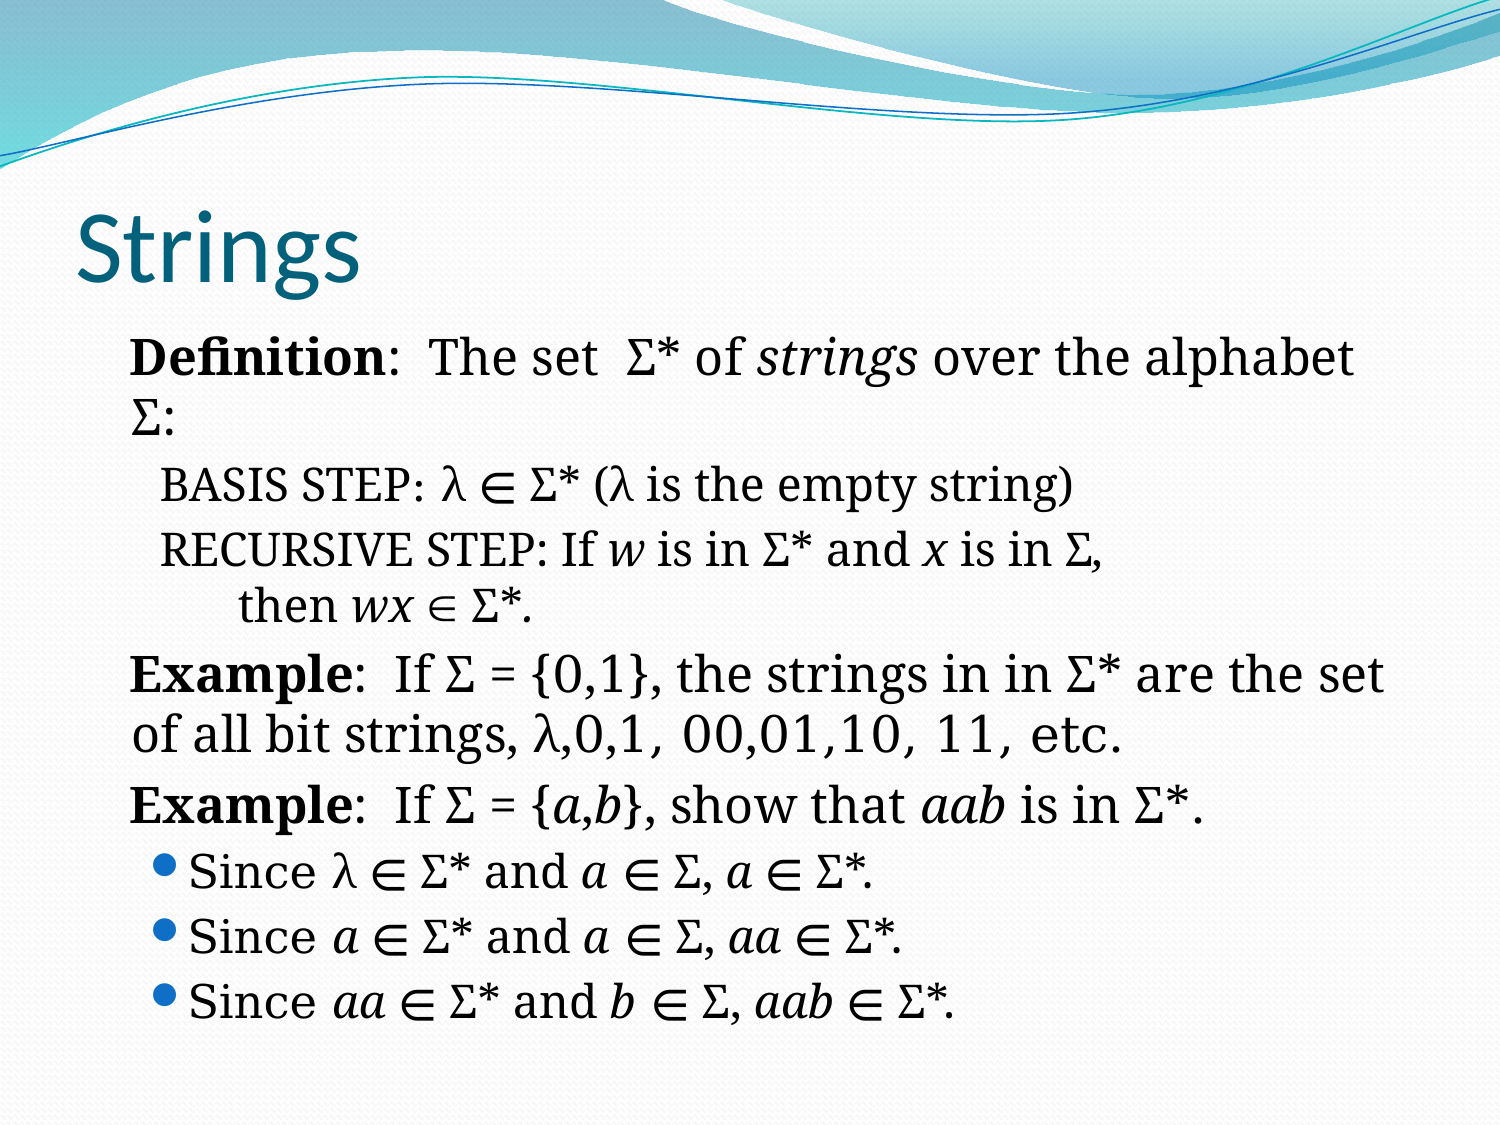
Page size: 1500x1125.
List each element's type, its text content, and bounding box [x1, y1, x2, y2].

list Definition: The set Σ* of strings over the alphabet Σ: BASIS STEP: λ ∊ Σ* (λ is the empty string) RECURSIVE STEP: If w is in Σ* and x is in Σ, then wx  Σ*. Example: If Σ = {0,1}, the strings in in Σ* are the set of all bit strings, λ,0,1, 00,01,10, 11, etc. Example: If Σ = {a,b}, show that aab is in Σ*. Since λ ∊ Σ* and a ∊ Σ, a ∊ Σ*. Since a ∊ Σ* and a ∊ Σ, aa ∊ Σ*. Since aa ∊ Σ* and b ∊ Σ, aab ∊ Σ*. [75, 317, 1425, 1038]
title Strings [75, 115, 1425, 303]
